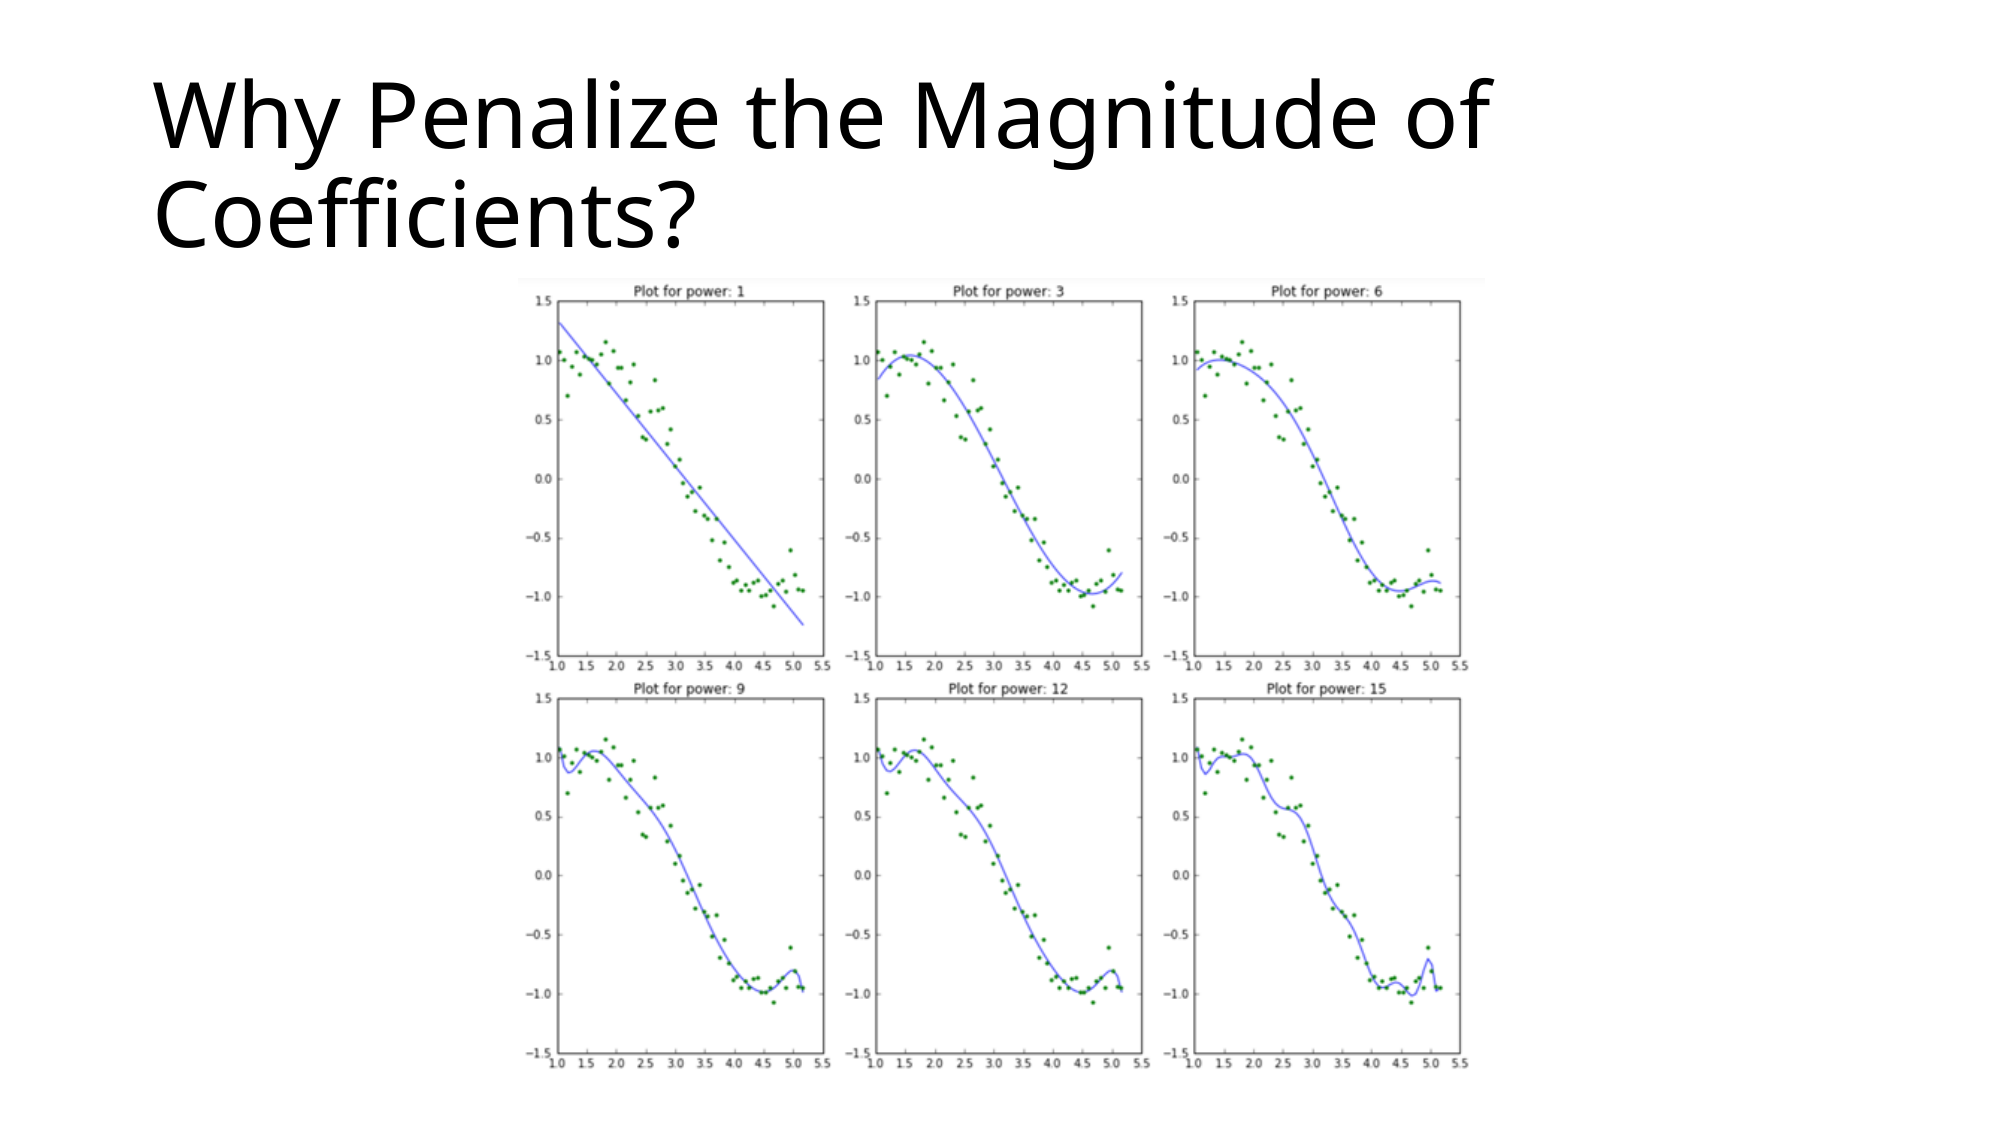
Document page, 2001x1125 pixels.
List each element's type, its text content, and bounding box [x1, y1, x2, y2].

title Why Penalize the Magnitude of Coefficients? [137, 59, 1863, 278]
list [518, 278, 1485, 1085]
